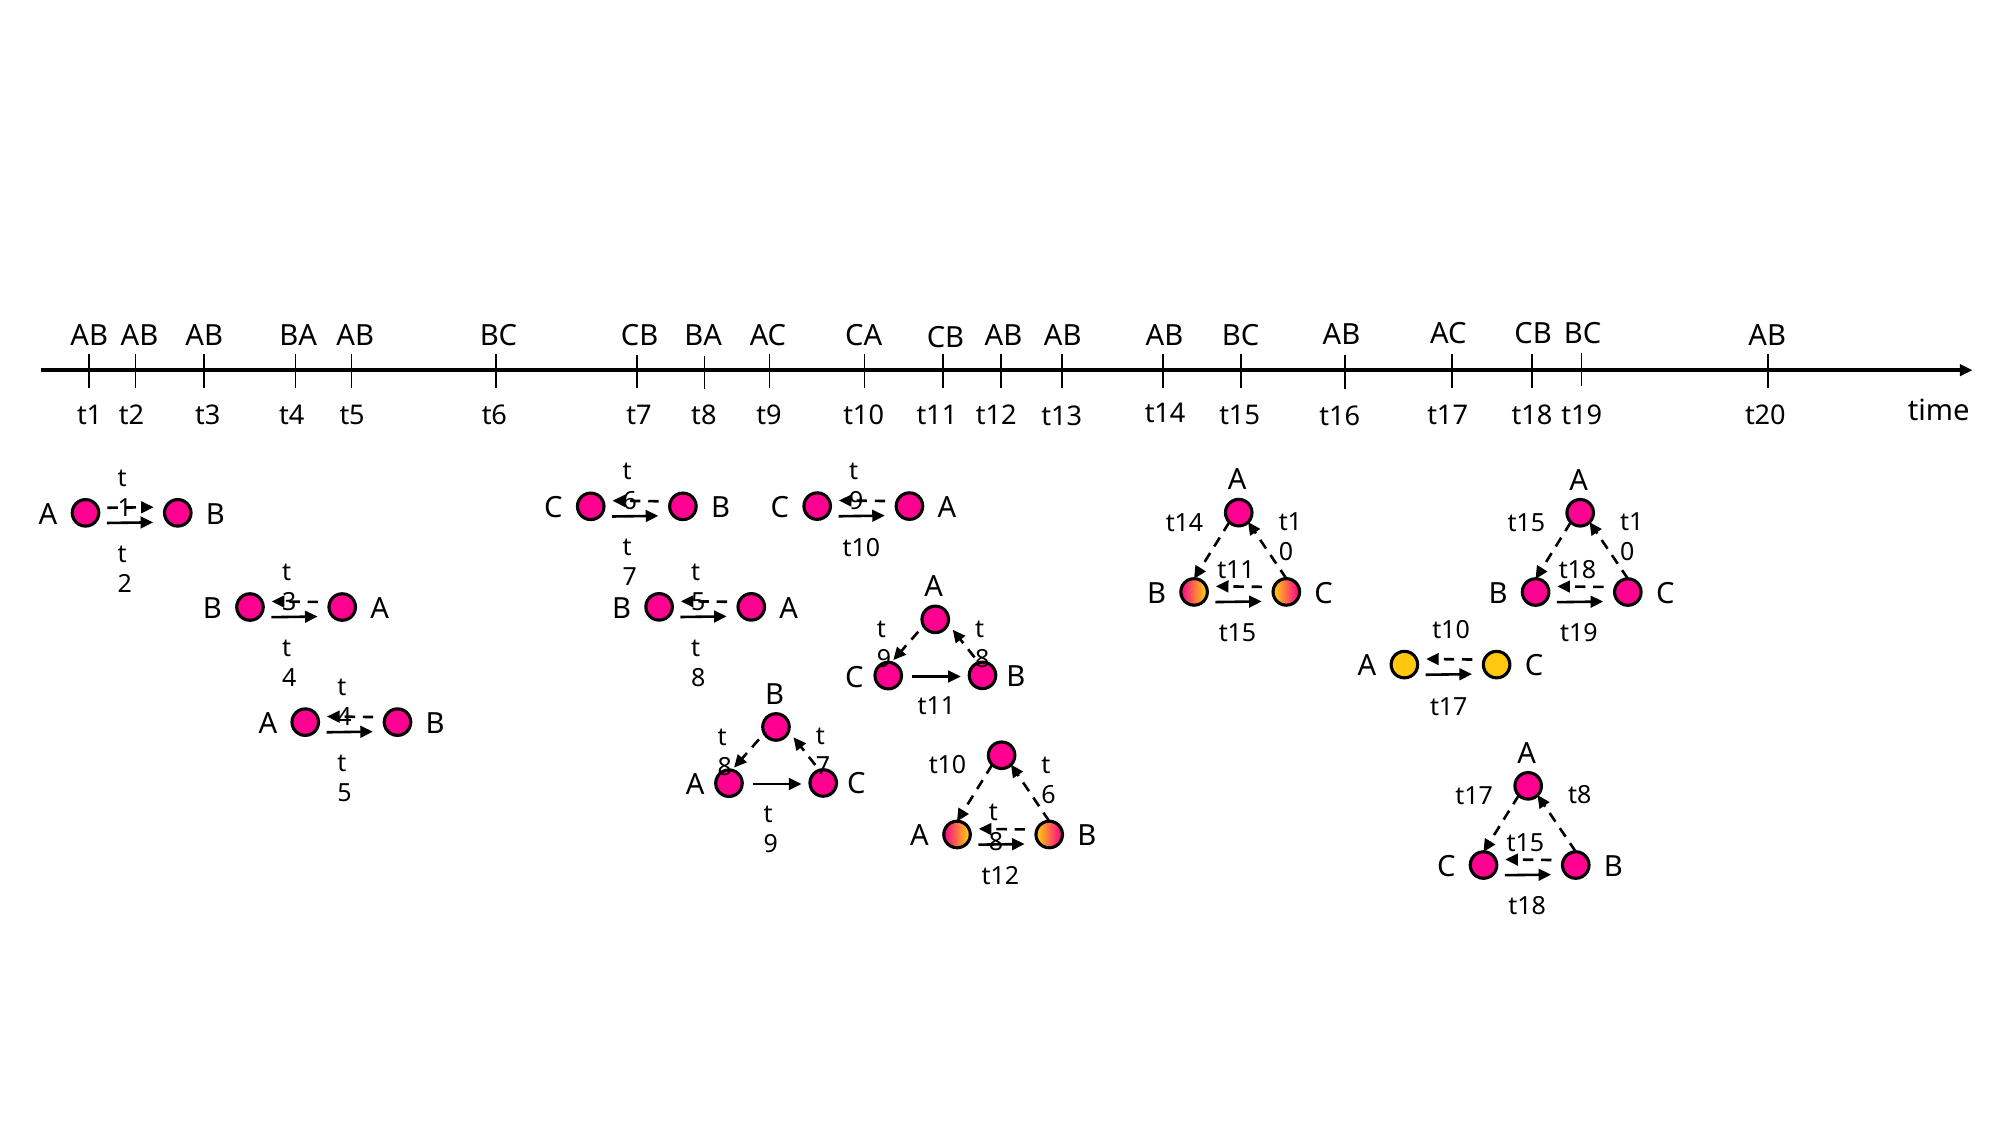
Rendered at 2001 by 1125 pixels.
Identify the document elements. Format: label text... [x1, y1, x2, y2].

text_box BC [1541, 305, 1624, 358]
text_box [1127, 453, 1353, 656]
text_box AB [98, 307, 163, 360]
text_box AB [163, 307, 245, 360]
text_box CB [904, 309, 987, 362]
text_box AB [962, 307, 1021, 360]
text_box BC [1199, 307, 1282, 360]
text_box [238, 662, 464, 786]
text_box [19, 453, 245, 576]
text_box t2 [104, 389, 159, 437]
text_box t3 [180, 389, 236, 437]
text_box BA [662, 307, 727, 360]
text_box t6 [467, 389, 522, 437]
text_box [750, 446, 976, 571]
text_box BA [257, 307, 314, 360]
text_box AC [727, 307, 809, 360]
text_box t8 [676, 389, 732, 438]
text_box AC [1407, 305, 1490, 359]
text_box AB [1726, 307, 1809, 360]
text_box AB [1300, 306, 1383, 360]
text_box t4 [264, 389, 320, 437]
text_box BC [457, 307, 540, 360]
text_box t5 [324, 389, 380, 437]
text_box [1338, 605, 1563, 729]
text_box t9 [741, 389, 797, 437]
text_box t17 [1412, 389, 1483, 437]
text_box AB [1123, 307, 1199, 360]
text_box time [1893, 382, 1985, 436]
text_box CB [598, 307, 662, 360]
text_box t7 [611, 389, 667, 437]
text_box CA [822, 307, 905, 360]
text_box CB [1492, 305, 1541, 358]
text_box t14 [1130, 388, 1201, 436]
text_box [670, 667, 886, 836]
text_box t12 [961, 389, 1032, 437]
text_box AB [314, 307, 397, 360]
text_box AB [1021, 307, 1104, 360]
text_box t20 [1730, 389, 1801, 437]
text_box AB [48, 307, 98, 360]
text_box t19 [1546, 389, 1617, 437]
text_box t16 [1304, 390, 1375, 438]
text_box t10 [828, 389, 899, 438]
text_box t13 [1026, 390, 1098, 438]
text_box t15 [1204, 389, 1275, 437]
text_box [829, 559, 1045, 729]
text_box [1469, 453, 1695, 656]
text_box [890, 740, 1116, 898]
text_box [1417, 726, 1643, 929]
text_box t1 [62, 389, 104, 437]
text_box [524, 446, 750, 570]
text_box t11 [901, 389, 961, 437]
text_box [183, 547, 409, 671]
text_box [592, 547, 818, 671]
text_box t18 [1496, 389, 1546, 437]
